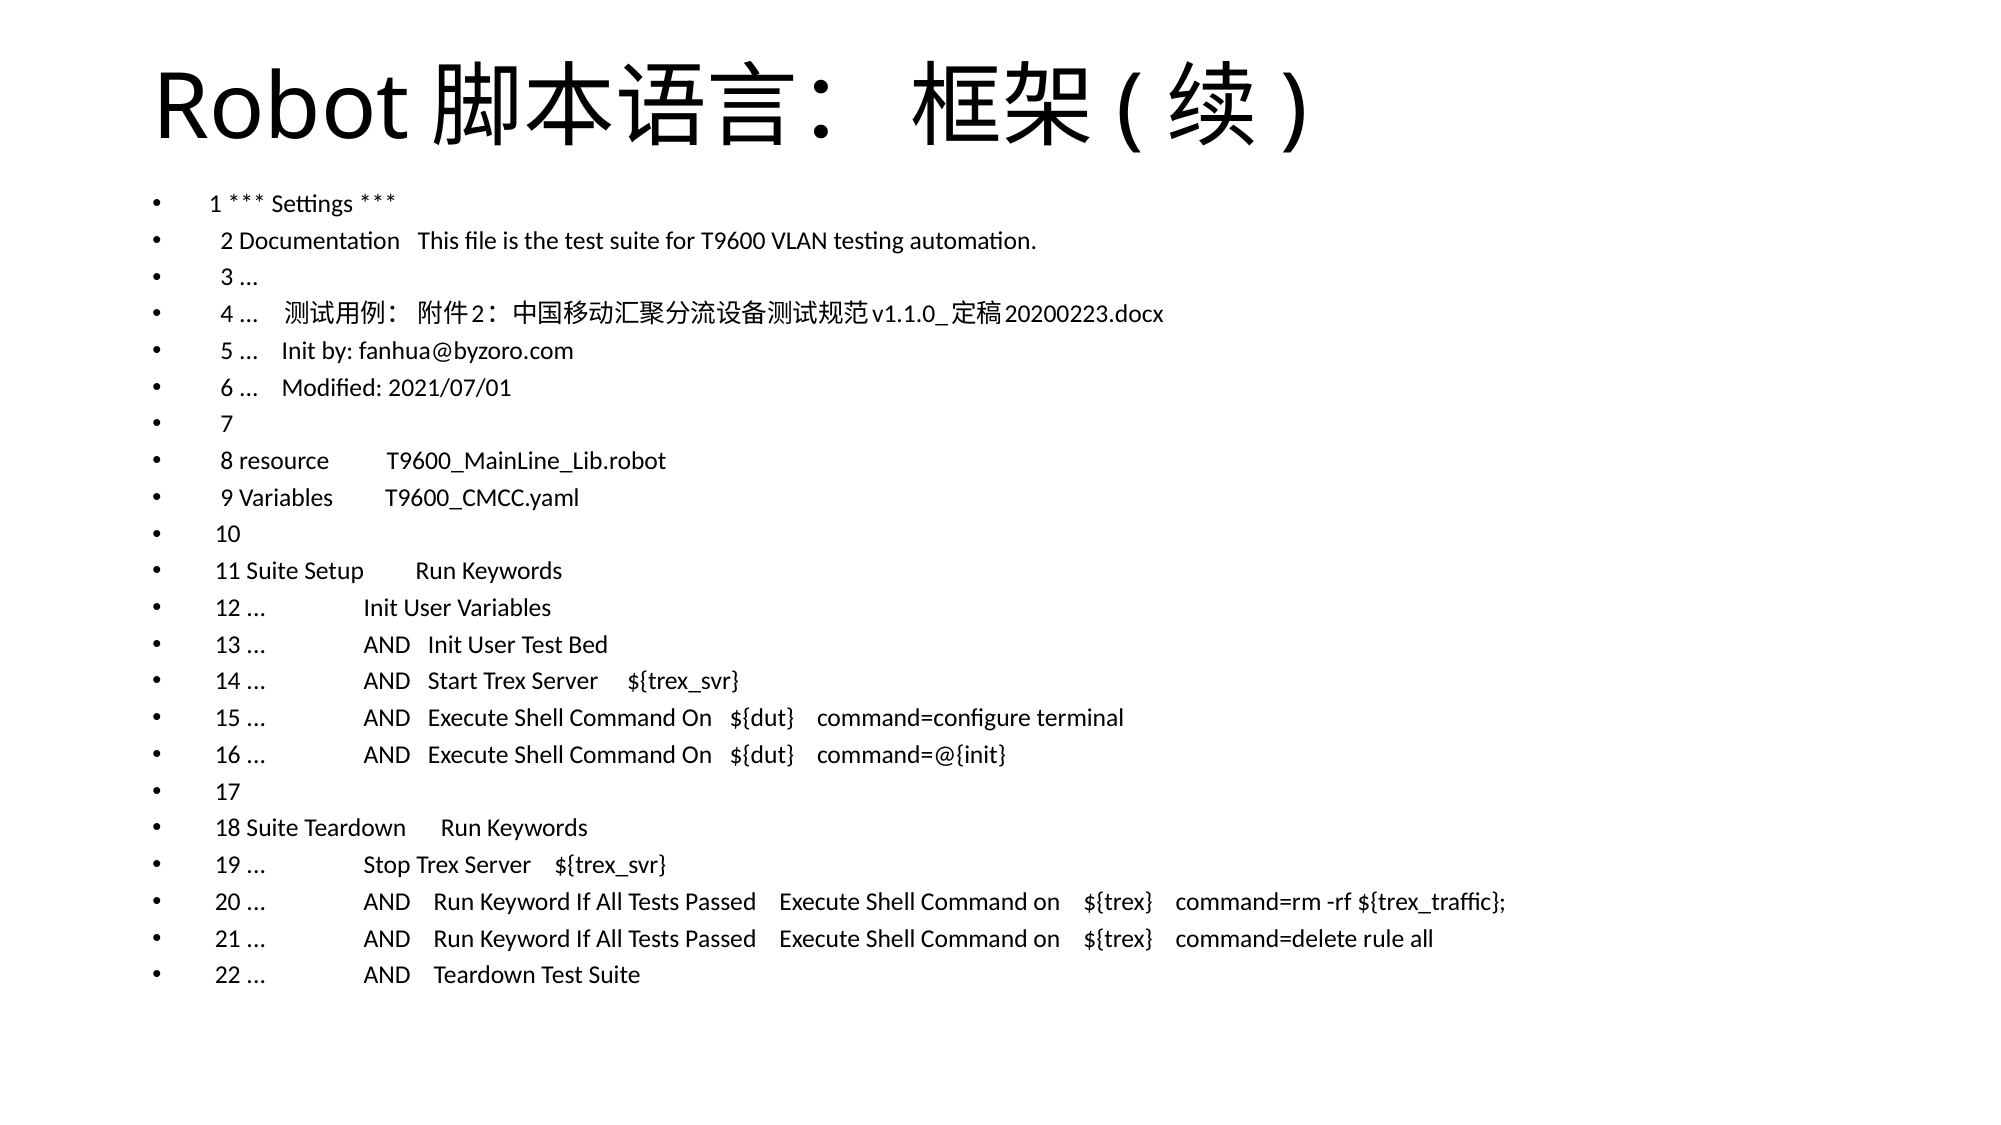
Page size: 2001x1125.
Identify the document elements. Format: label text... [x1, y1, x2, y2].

list 1 *** Settings *** 2 Documentation This file is the test suite for T9600 VLAN testing automation. 3 ... 4 ... 测试用例： 附件2：中国移动汇聚分流设备测试规范v1.1.0_定稿20200223.docx 5 ... Init by: fanhua@byzoro.com 6 ... Modified: 2021/07/01 7 8 resource T9600_MainLine_Lib.robot 9 Variables T9600_CMCC.yaml 10 11 Suite Setup Run Keywords 12 ... Init User Variables 13 ... AND Init User Test Bed 14 ... AND Start Trex Server ${trex_svr} 15 ... AND Execute Shell Command On ${dut} command=configure terminal 16 ... AND Execute Shell Command On ${dut} command=@{init} 17 18 Suite Teardown Run Keywords 19 ... Stop Trex Server ${trex_svr} 20 ... AND Run Keyword If All Tests Passed Execute Shell Command on ${trex} command=rm -rf ${trex_traffic}; 21 ... AND Run Keyword If All Tests Passed Execute Shell Command on ${trex} command=delete rule all 22 ... AND Teardown Test Suite [137, 182, 1863, 1014]
title Robot脚本语言： 框架(续) [137, 0, 1863, 182]
